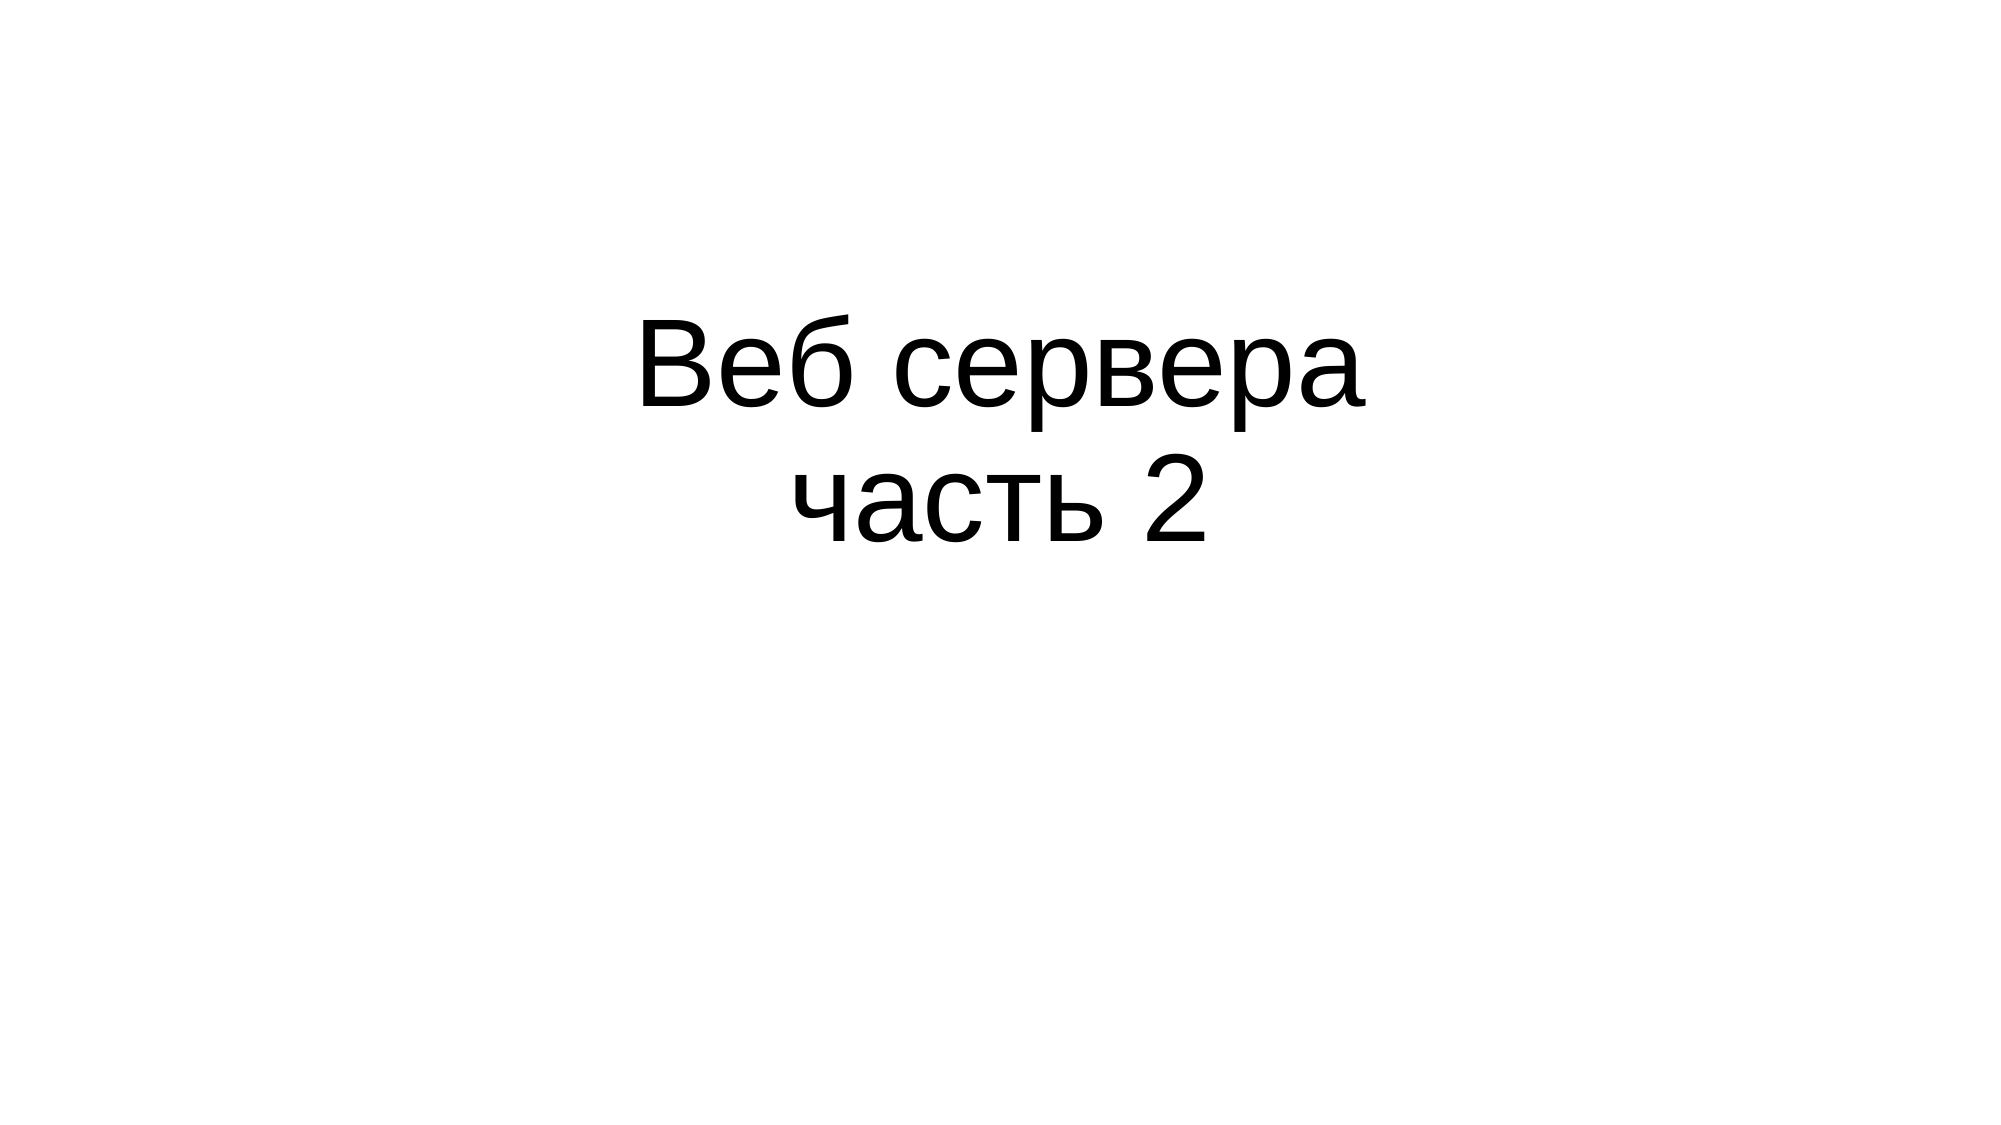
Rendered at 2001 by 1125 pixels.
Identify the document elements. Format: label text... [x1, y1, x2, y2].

title Веб сервера часть 2 [249, 184, 1750, 576]
